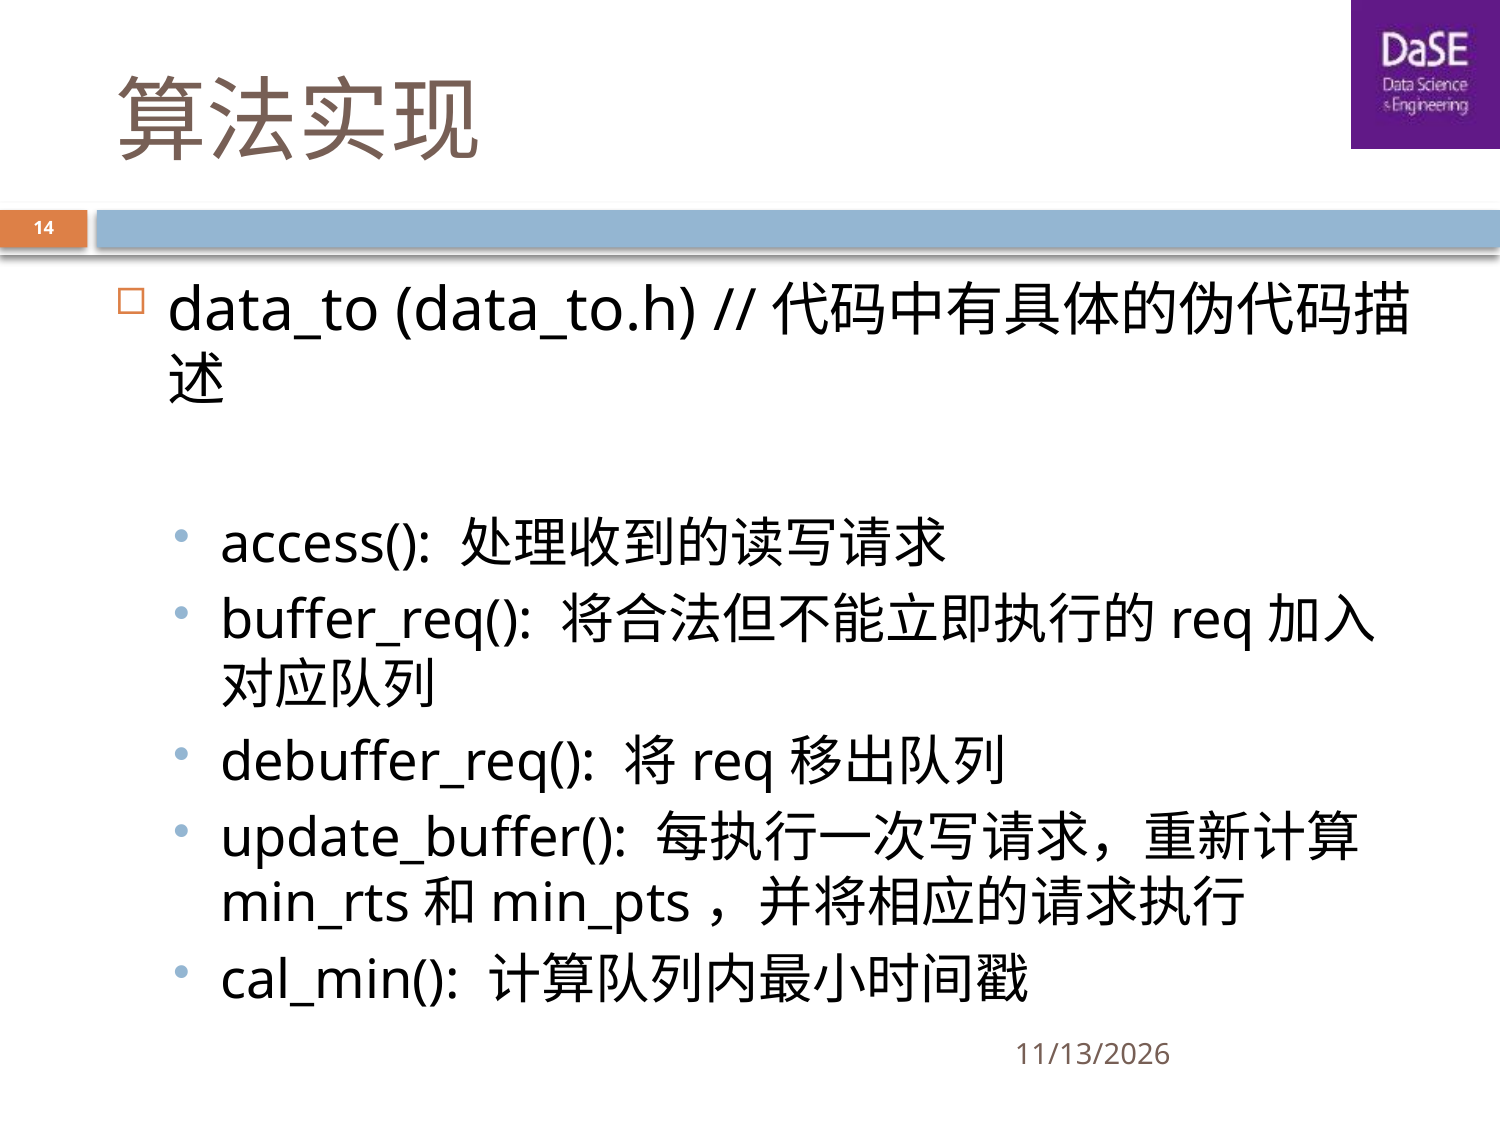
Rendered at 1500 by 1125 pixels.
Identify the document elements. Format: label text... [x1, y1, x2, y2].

slide_number 14 [0, 208, 88, 249]
title 算法实现 [100, 35, 1438, 198]
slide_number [999, 1025, 1438, 1085]
list data_to (data_to.h) //代码中有具体的伪代码描述 access(): 处理收到的读写请求 buffer_req(): 将合法但不能立即执行的req加入对应队列 debuffer_req(): 将req移出队列 update_buffer(): 每执行一次写请求，重新计算min_rts和min_pts，并将相应的请求执行 cal_min(): 计算队列内最小时间戳 [100, 262, 1438, 1000]
picture [1351, 0, 1500, 149]
